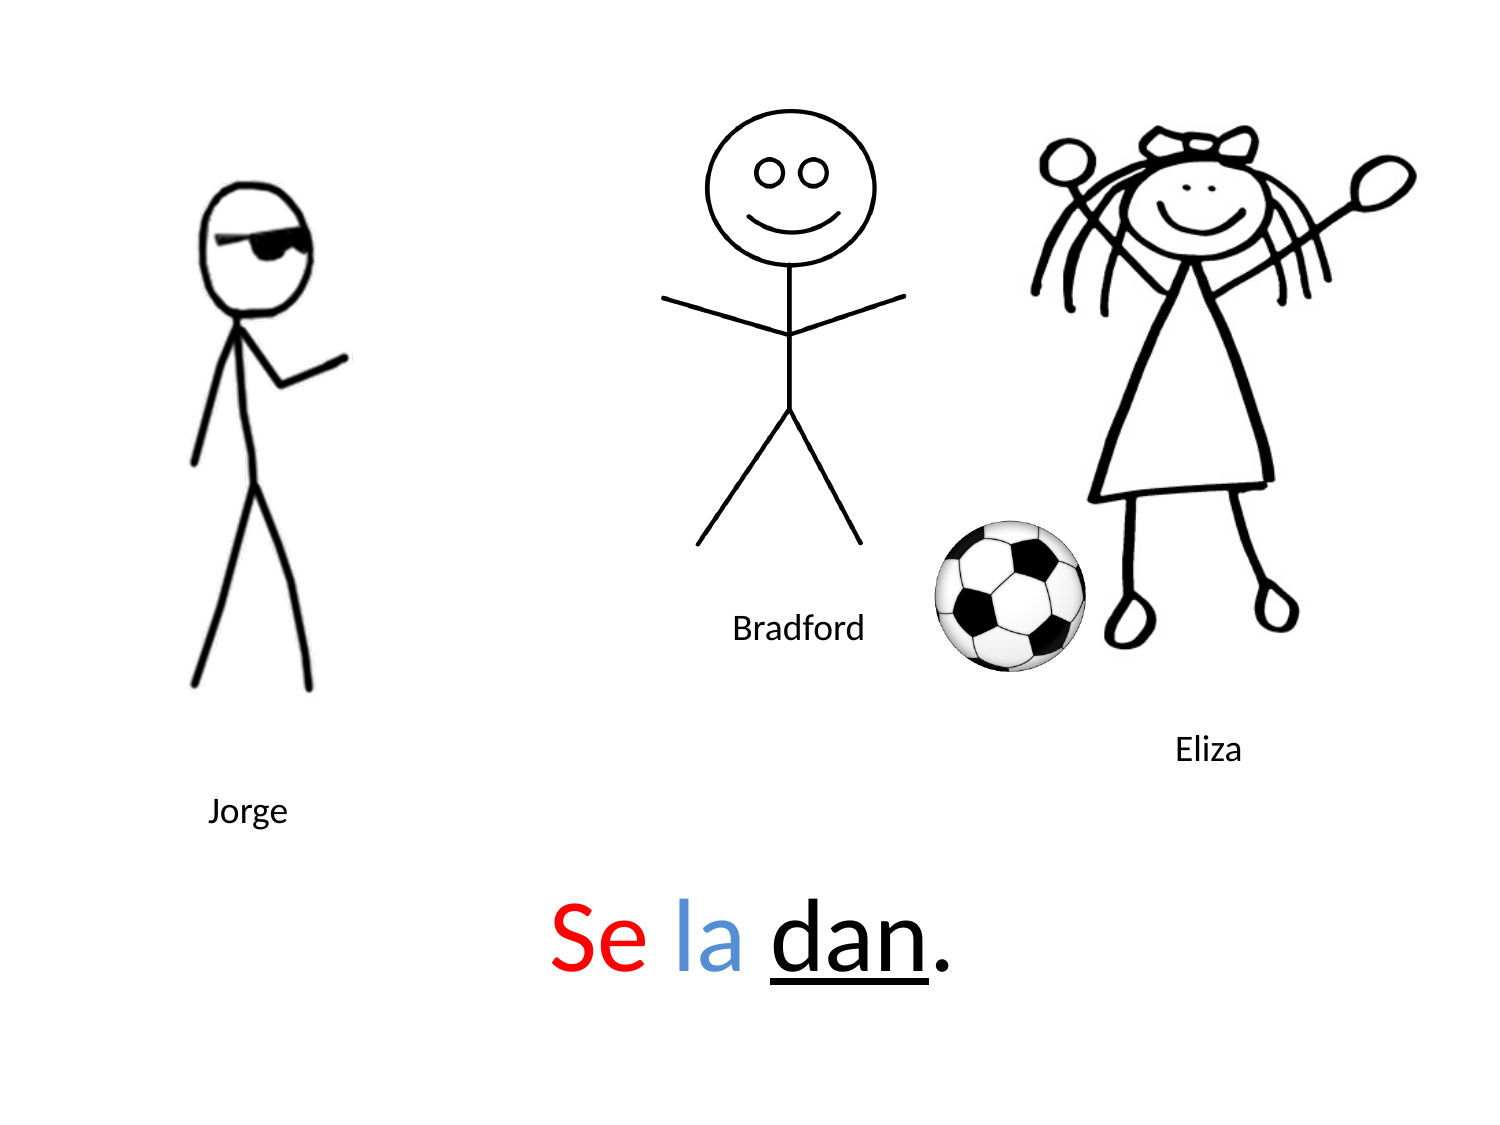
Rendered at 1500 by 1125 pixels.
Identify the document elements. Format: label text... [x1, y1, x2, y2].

text_box Se la dan. [5, 859, 1500, 1000]
text_box Eliza [1160, 716, 1258, 777]
text_box Jorge [193, 778, 304, 838]
picture [49, 58, 1421, 717]
text_box Bradford [717, 604, 881, 656]
